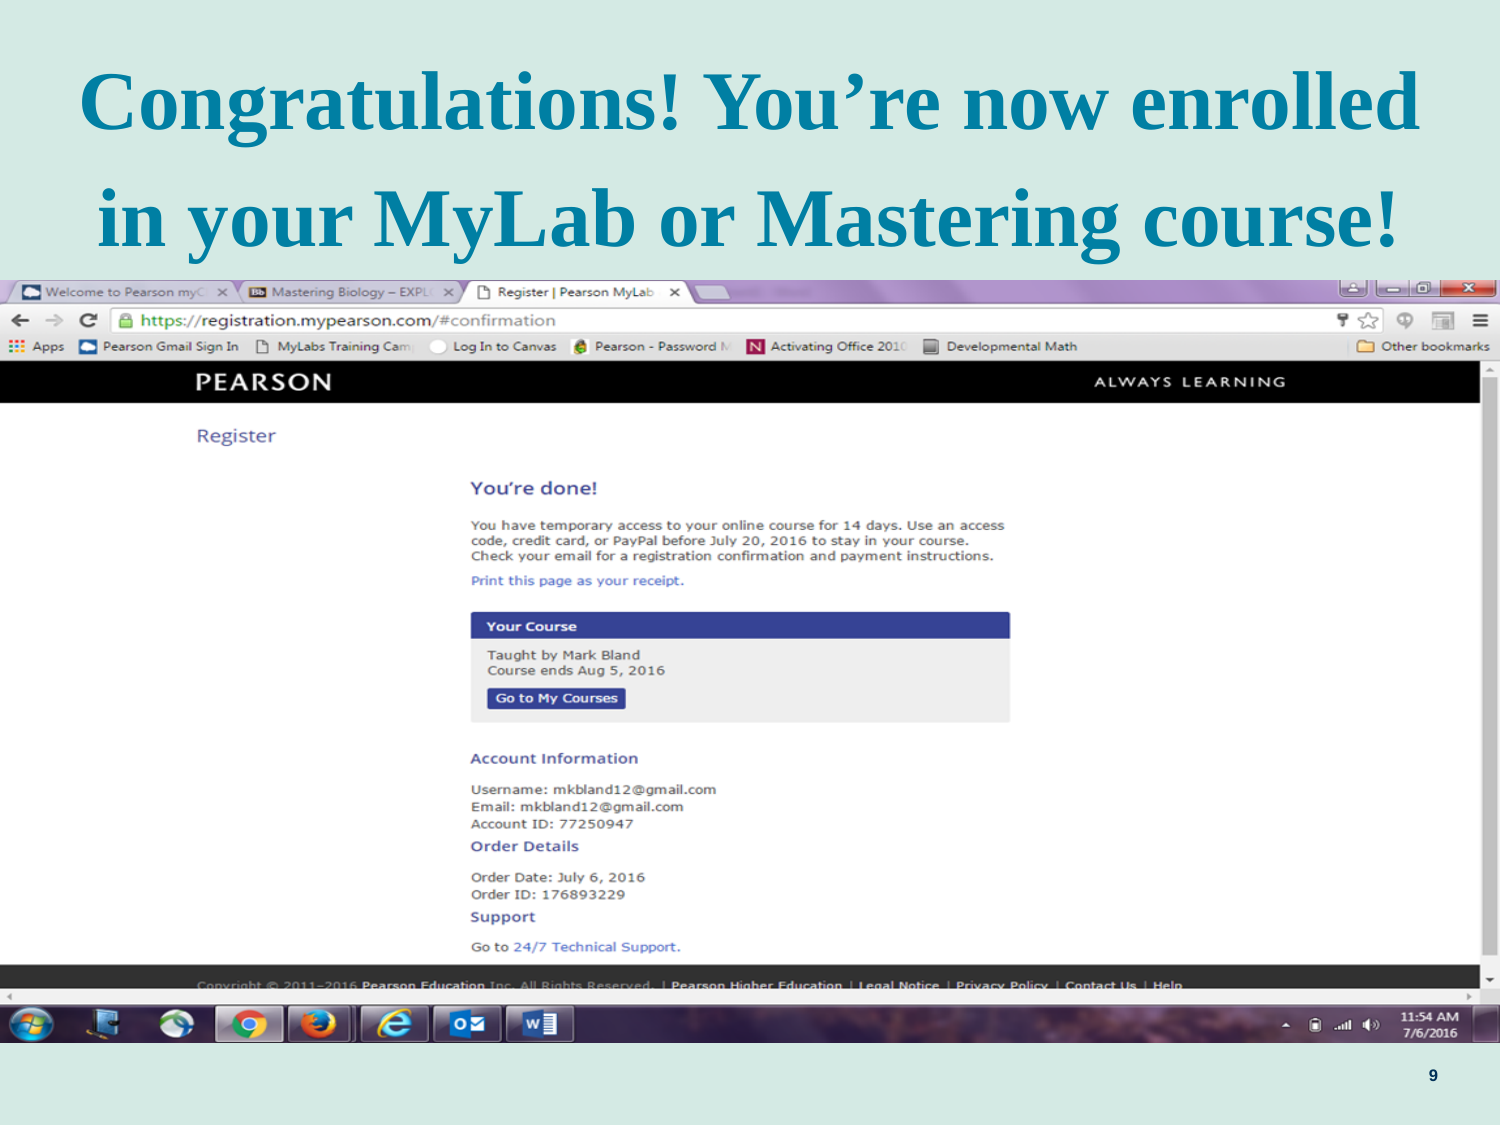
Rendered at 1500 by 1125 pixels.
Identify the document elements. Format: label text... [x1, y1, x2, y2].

title Congratulations! You’re now enrolled in your MyLab or Mastering course! [37, 29, 1463, 270]
picture [0, 279, 1500, 1044]
slide_number 9 [1428, 1064, 1500, 1086]
